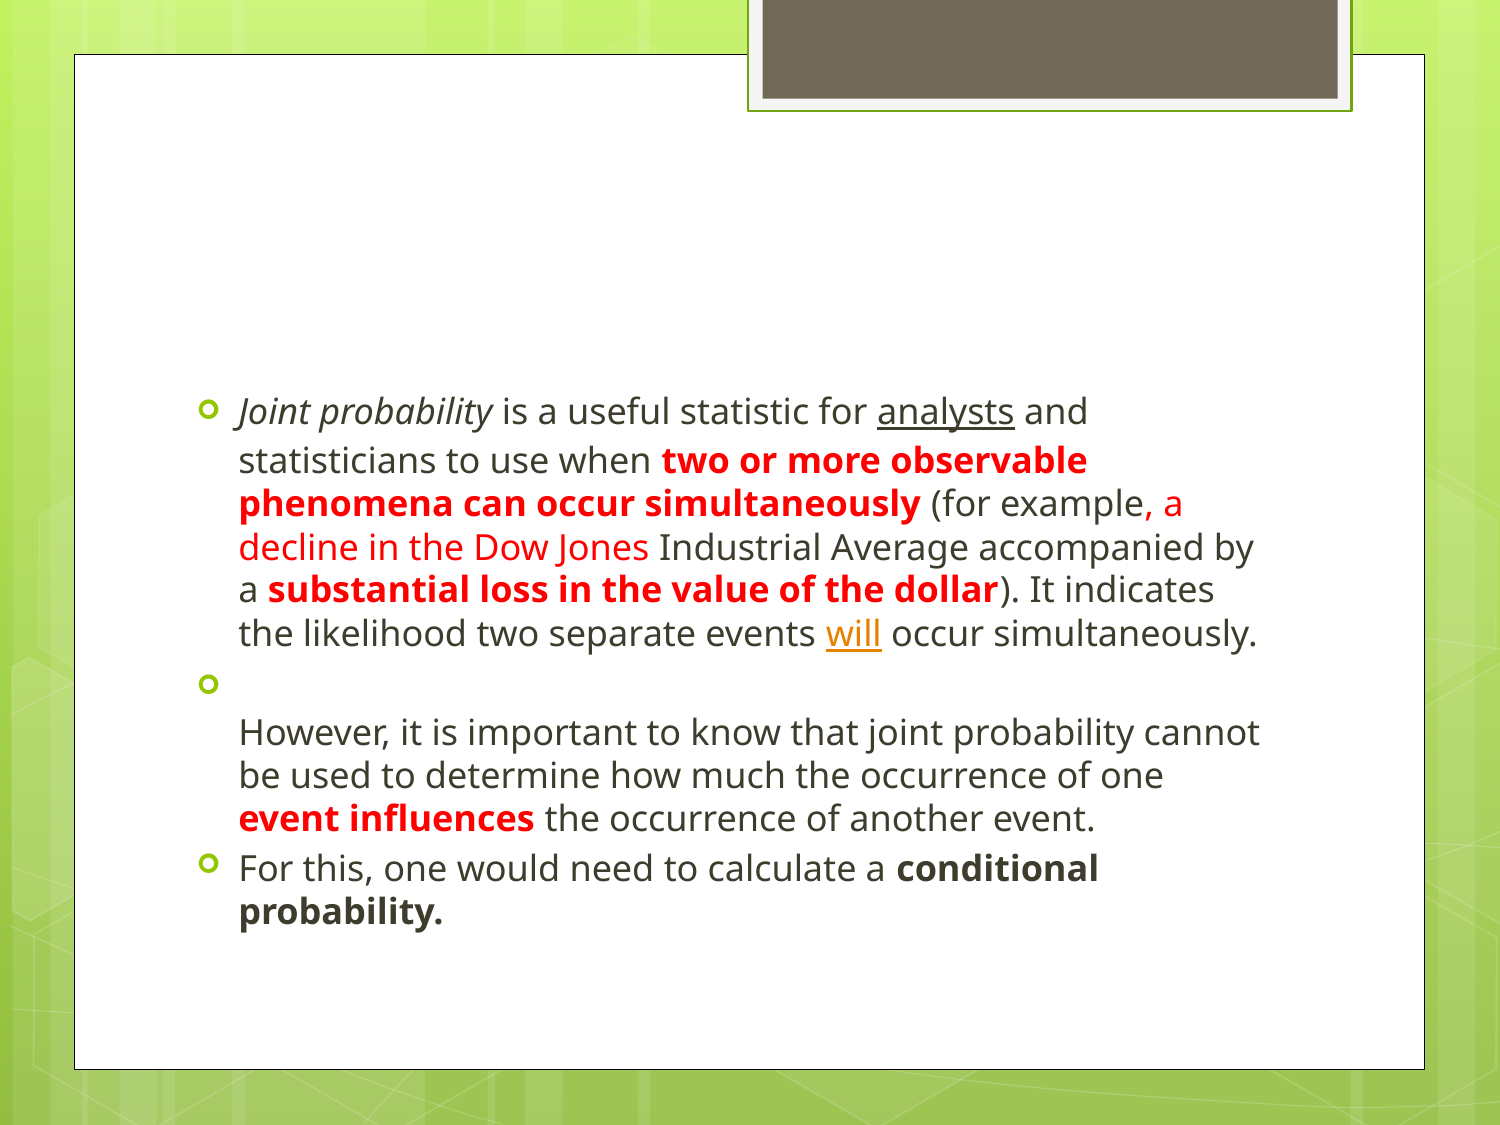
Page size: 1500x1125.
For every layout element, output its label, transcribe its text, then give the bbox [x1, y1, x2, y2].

list Joint probability is a useful statistic for analysts and statisticians to use when two or more observable phenomena can occur simultaneously (for example, a decline in the Dow Jones Industrial Average accompanied by a substantial loss in the value of the dollar). It indicates the likelihood two separate events will occur simultaneously. However, it is important to know that joint probability cannot be used to determine how much the occurrence of one event influences the occurrence of another event. For this, one would need to calculate a conditional probability. [171, 381, 1283, 957]
